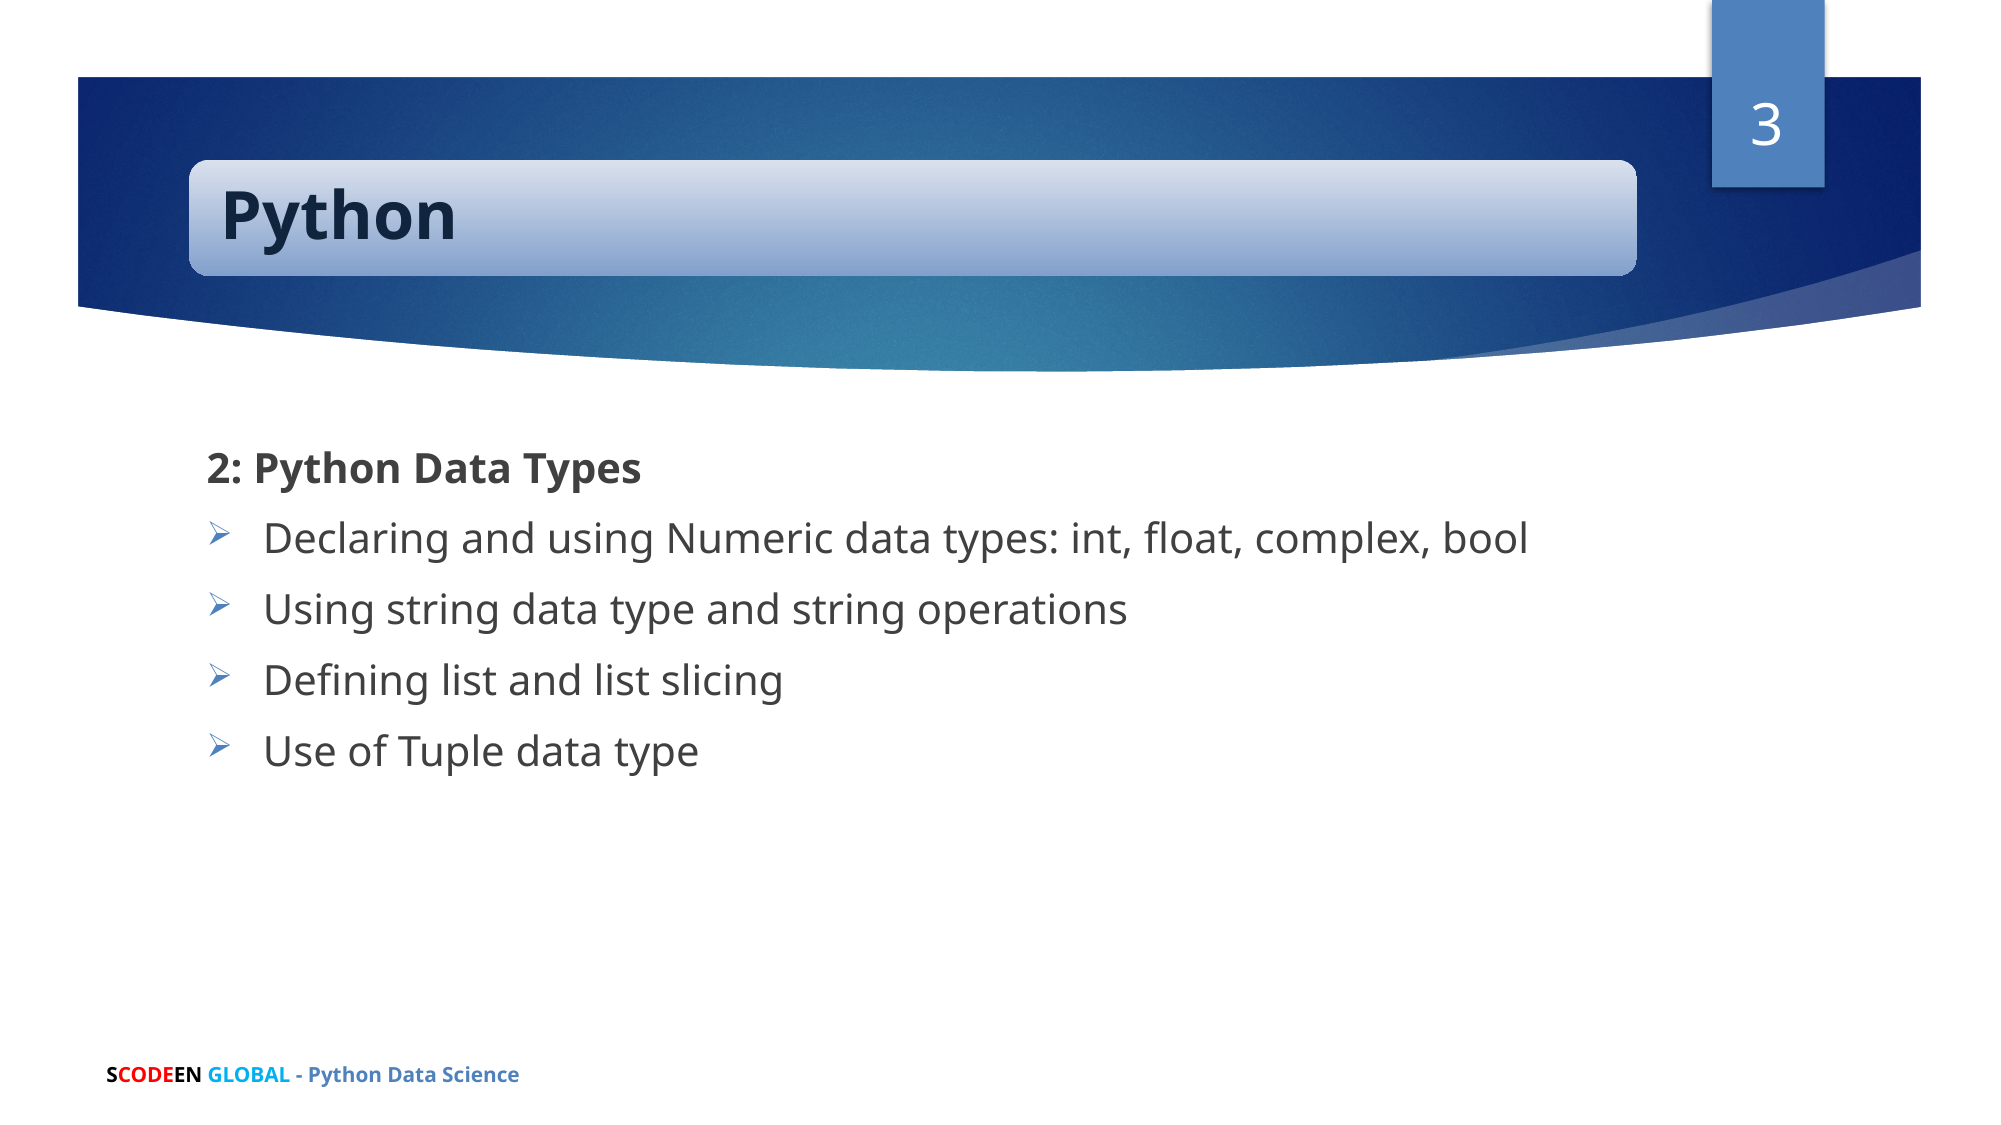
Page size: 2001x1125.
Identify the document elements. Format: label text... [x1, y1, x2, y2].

slide_number 3 [1698, 48, 1836, 175]
footer SCODEEN GLOBAL - Python Data Science [91, 1048, 726, 1100]
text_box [189, 159, 1638, 276]
list 2: Python Data Types Declaring and using Numeric data types: int, float, complex, bool Using string data type and string operations Defining list and list slicing Use of Tuple data type [191, 433, 1640, 995]
